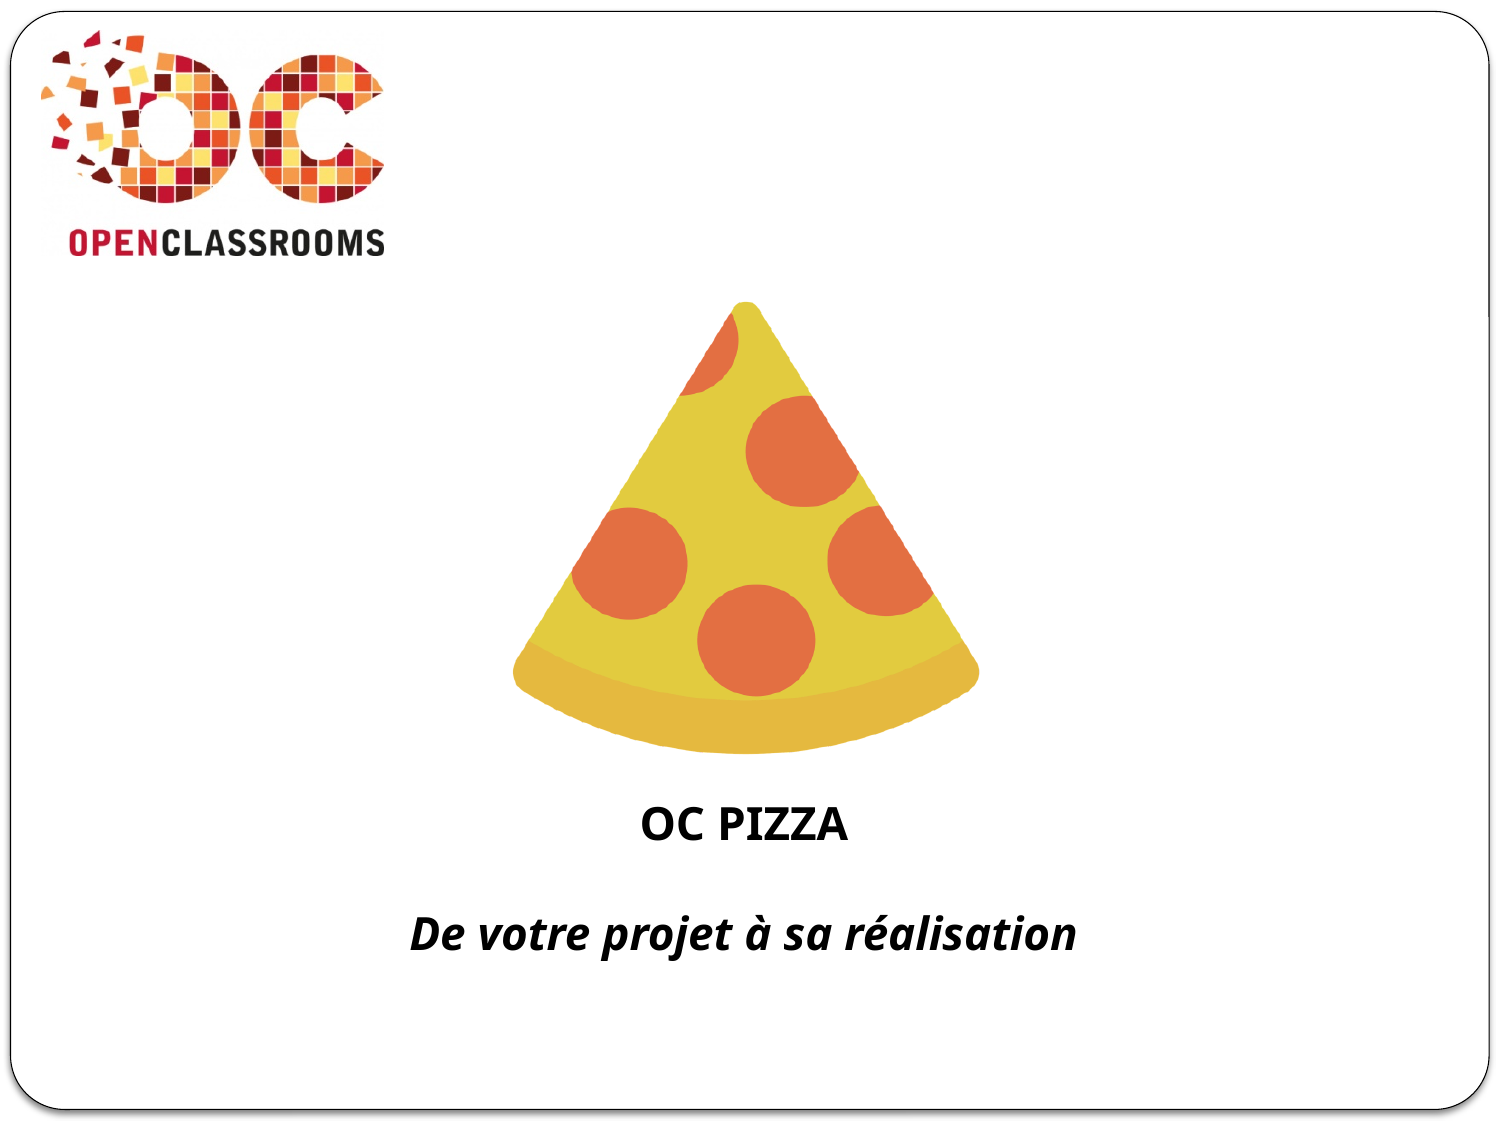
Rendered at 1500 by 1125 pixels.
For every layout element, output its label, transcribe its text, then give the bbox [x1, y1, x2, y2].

picture [478, 278, 999, 771]
picture [41, 30, 385, 256]
text_box OC PIZZA De votre projet à sa réalisation [336, 786, 1152, 967]
